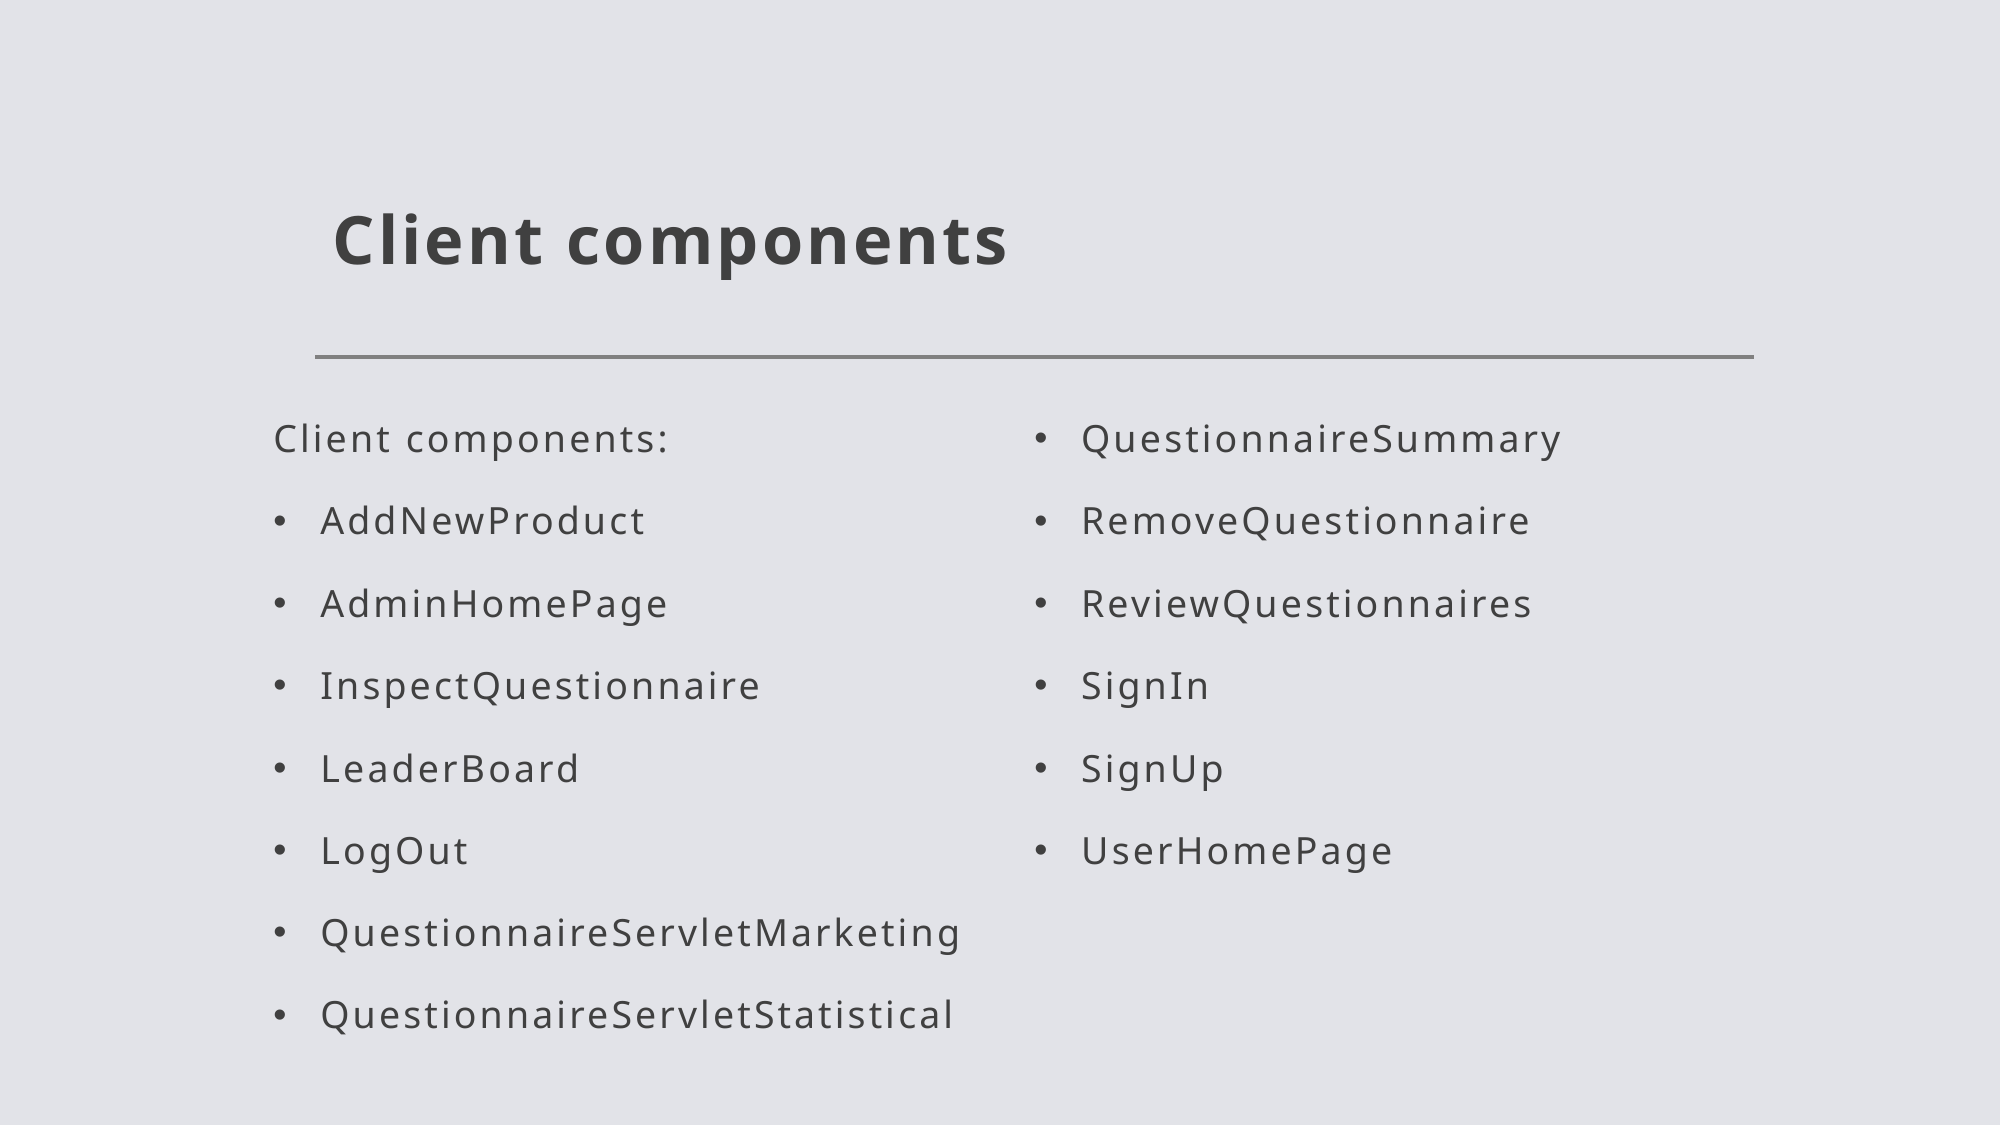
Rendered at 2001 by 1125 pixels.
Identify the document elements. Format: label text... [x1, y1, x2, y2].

title Client components [315, 72, 1754, 294]
list Client components: AddNewProduct AdminHomePage InspectQuestionnaire LeaderBoard LogOut QuestionnaireServletMarketing QuestionnaireServletStatistical QuestionnaireSummary RemoveQuestionnaire ReviewQuestionnaires SignIn SignUp UserHomePage [255, 379, 1814, 1125]
